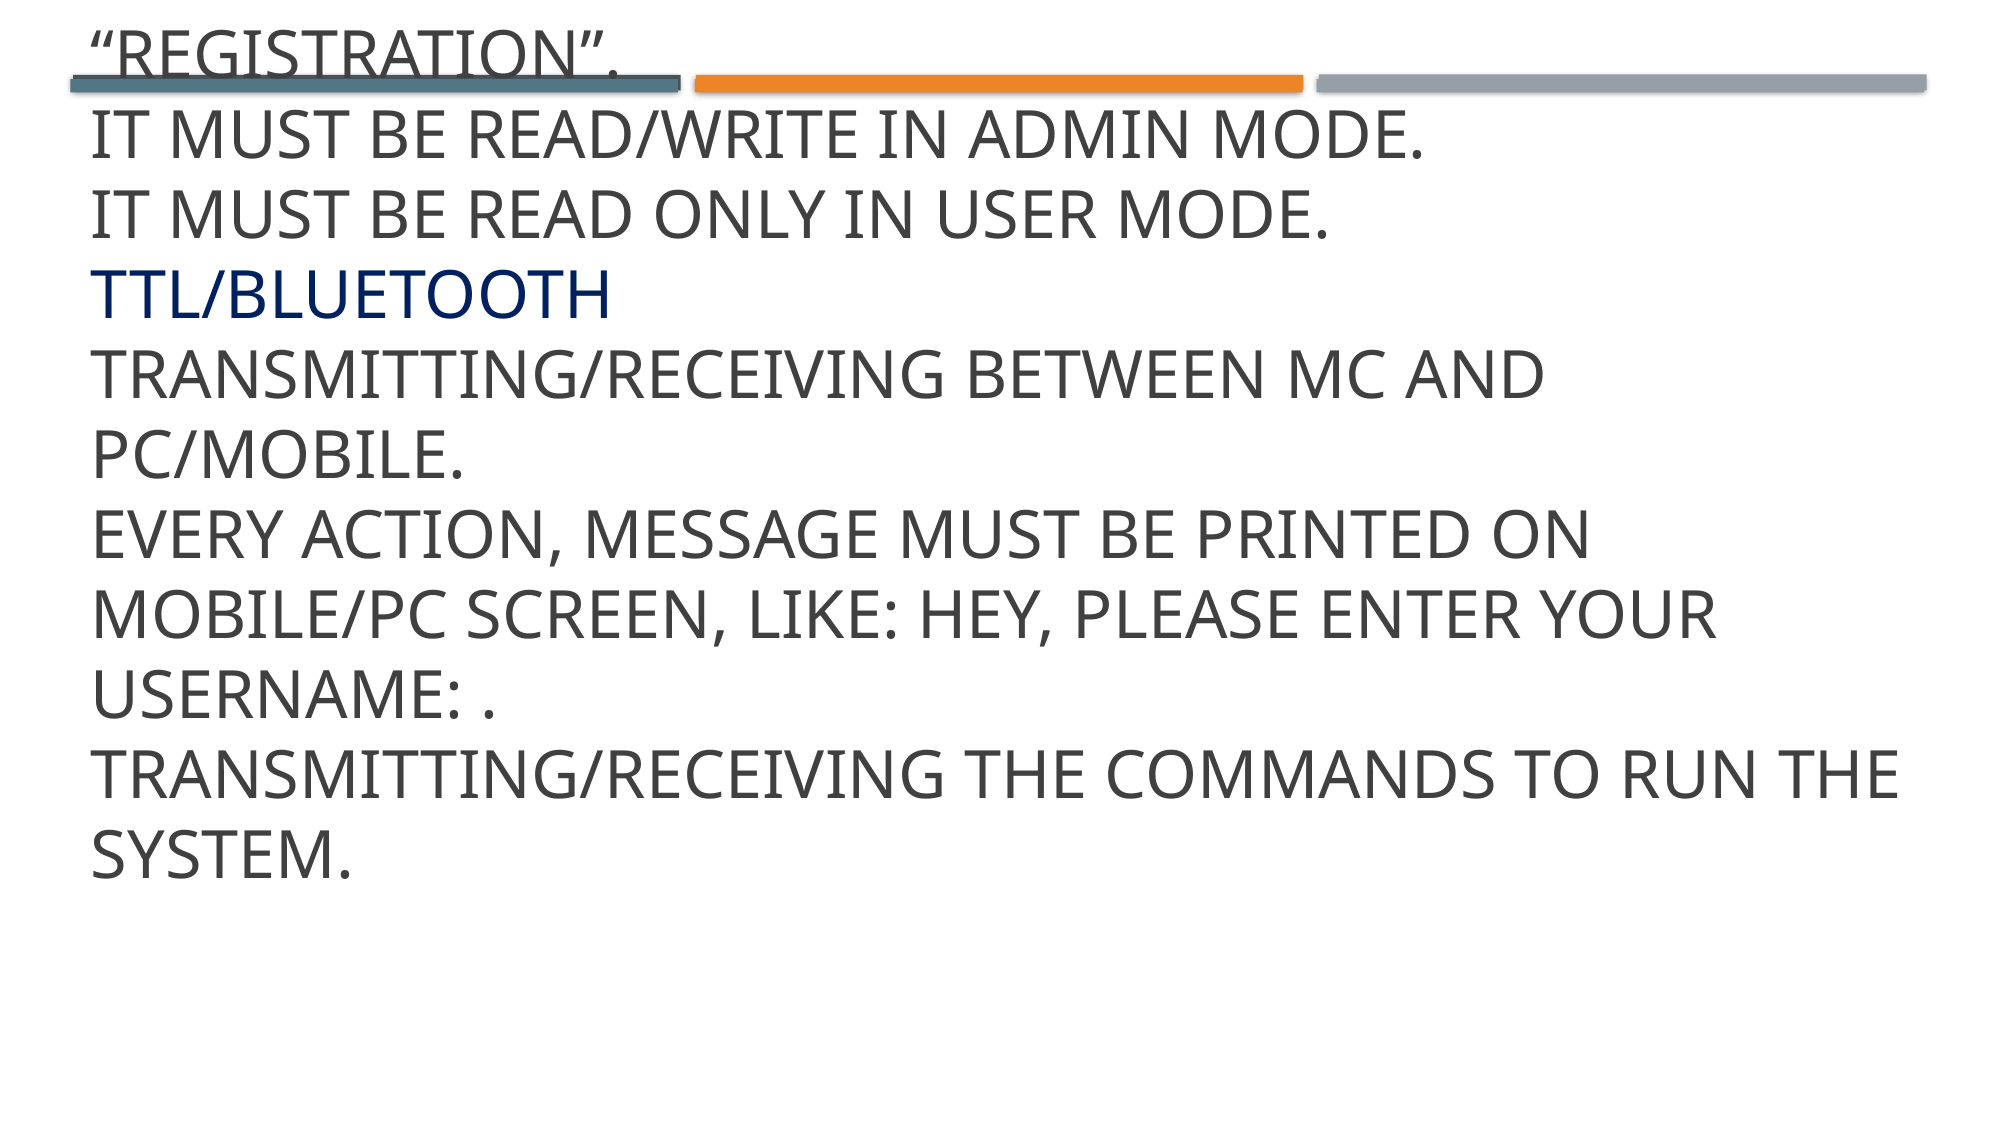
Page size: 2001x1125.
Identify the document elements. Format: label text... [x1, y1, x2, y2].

title EEPROM Storing the new user to the system “registration”. It must be Read/write in admin mode. It must be read only in user mode. TTL/Bluetooth Transmitting/Receiving between MC and PC/mobile. Every action, Message must be printed on Mobile/PC screen, like: Hey, please Enter your username: . Transmitting/Receiving the commands to run the system. [75, 252, 1925, 980]
